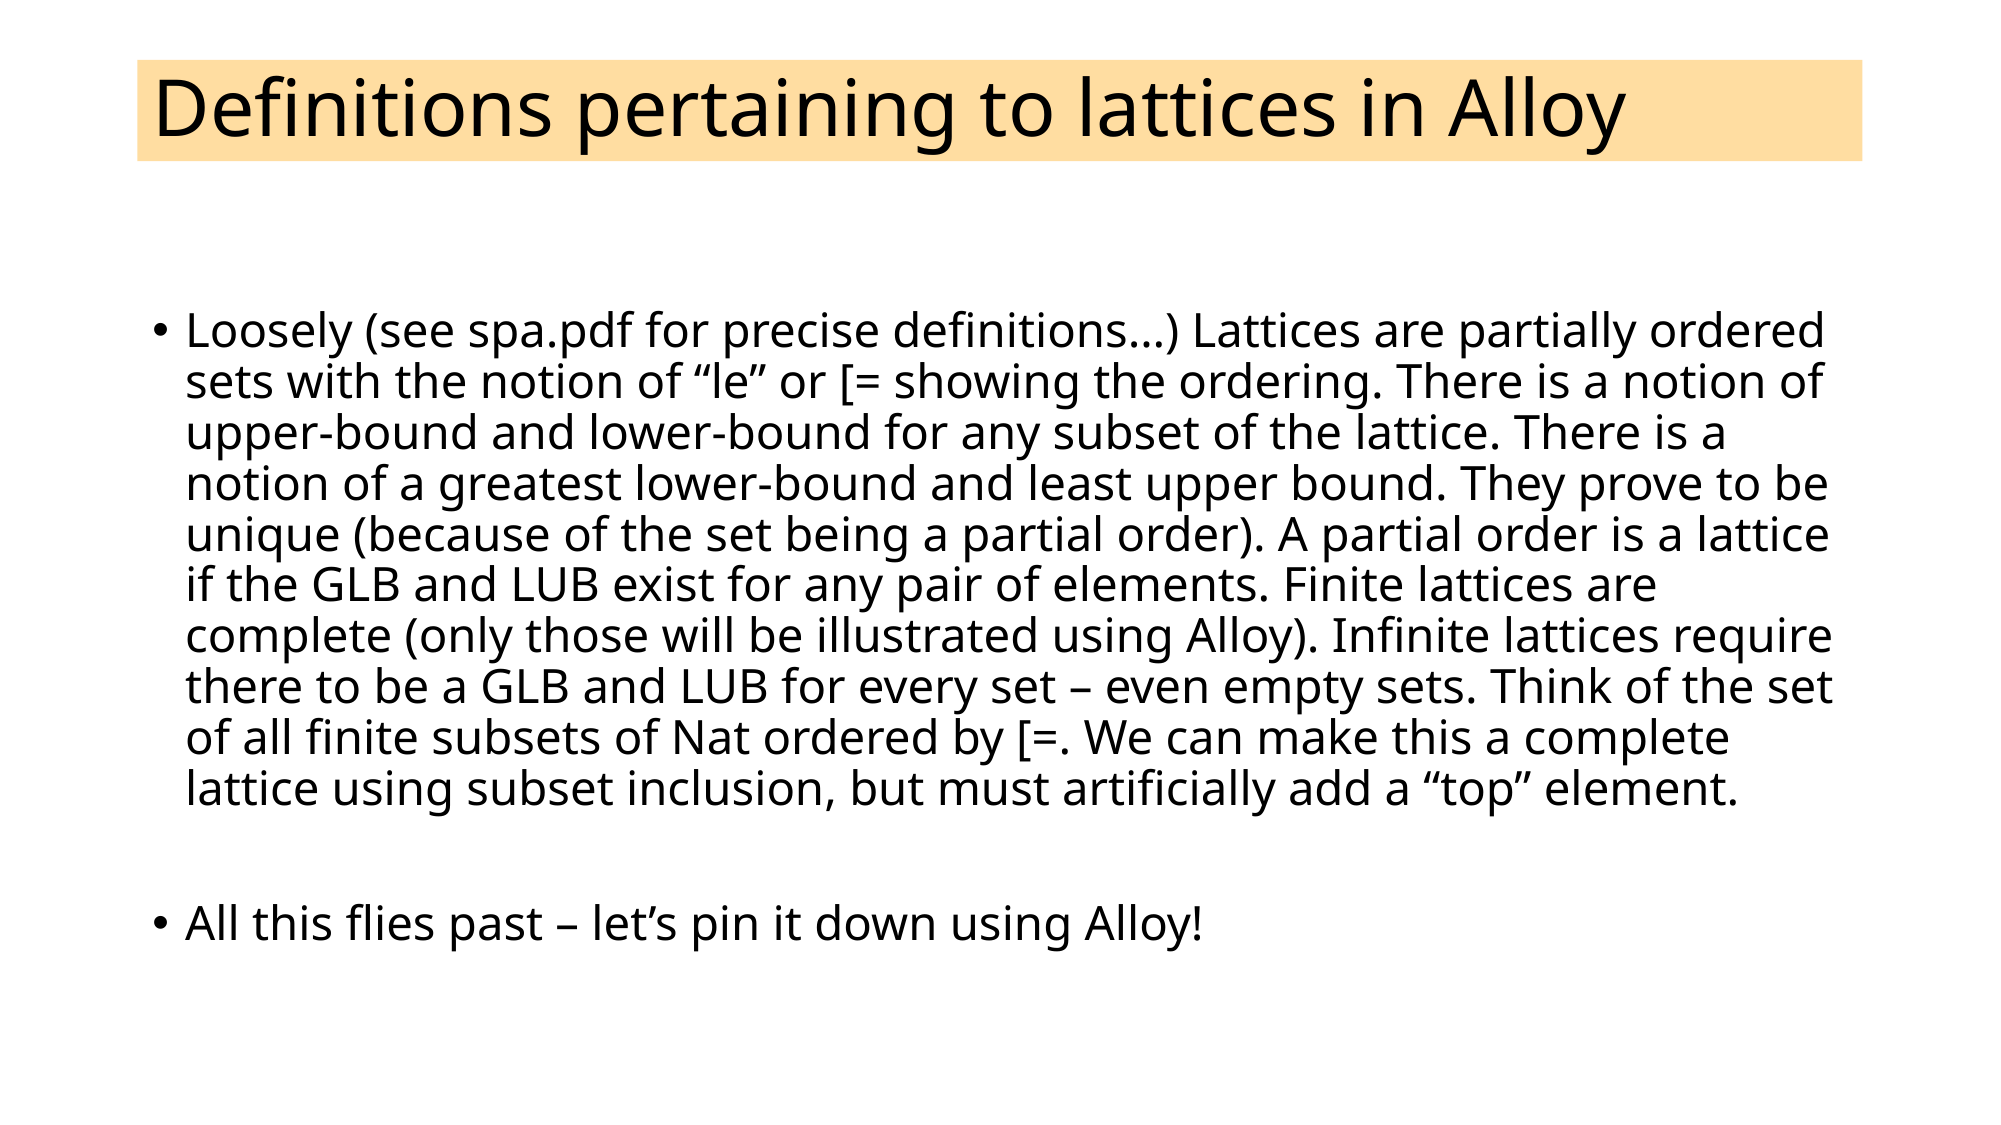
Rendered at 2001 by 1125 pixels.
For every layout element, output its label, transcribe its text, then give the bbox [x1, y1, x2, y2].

list Loosely (see spa.pdf for precise definitions…) Lattices are partially ordered sets with the notion of “le” or [= showing the ordering. There is a notion of upper-bound and lower-bound for any subset of the lattice. There is a notion of a greatest lower-bound and least upper bound. They prove to be unique (because of the set being a partial order). A partial order is a lattice if the GLB and LUB exist for any pair of elements. Finite lattices are complete (only those will be illustrated using Alloy). Infinite lattices require there to be a GLB and LUB for every set – even empty sets. Think of the set of all finite subsets of Nat ordered by [=. We can make this a complete lattice using subset inclusion, but must artificially add a “top” element. All this flies past – let’s pin it down using Alloy! [137, 299, 1863, 1014]
title Definitions pertaining to lattices in Alloy [137, 59, 1863, 162]
